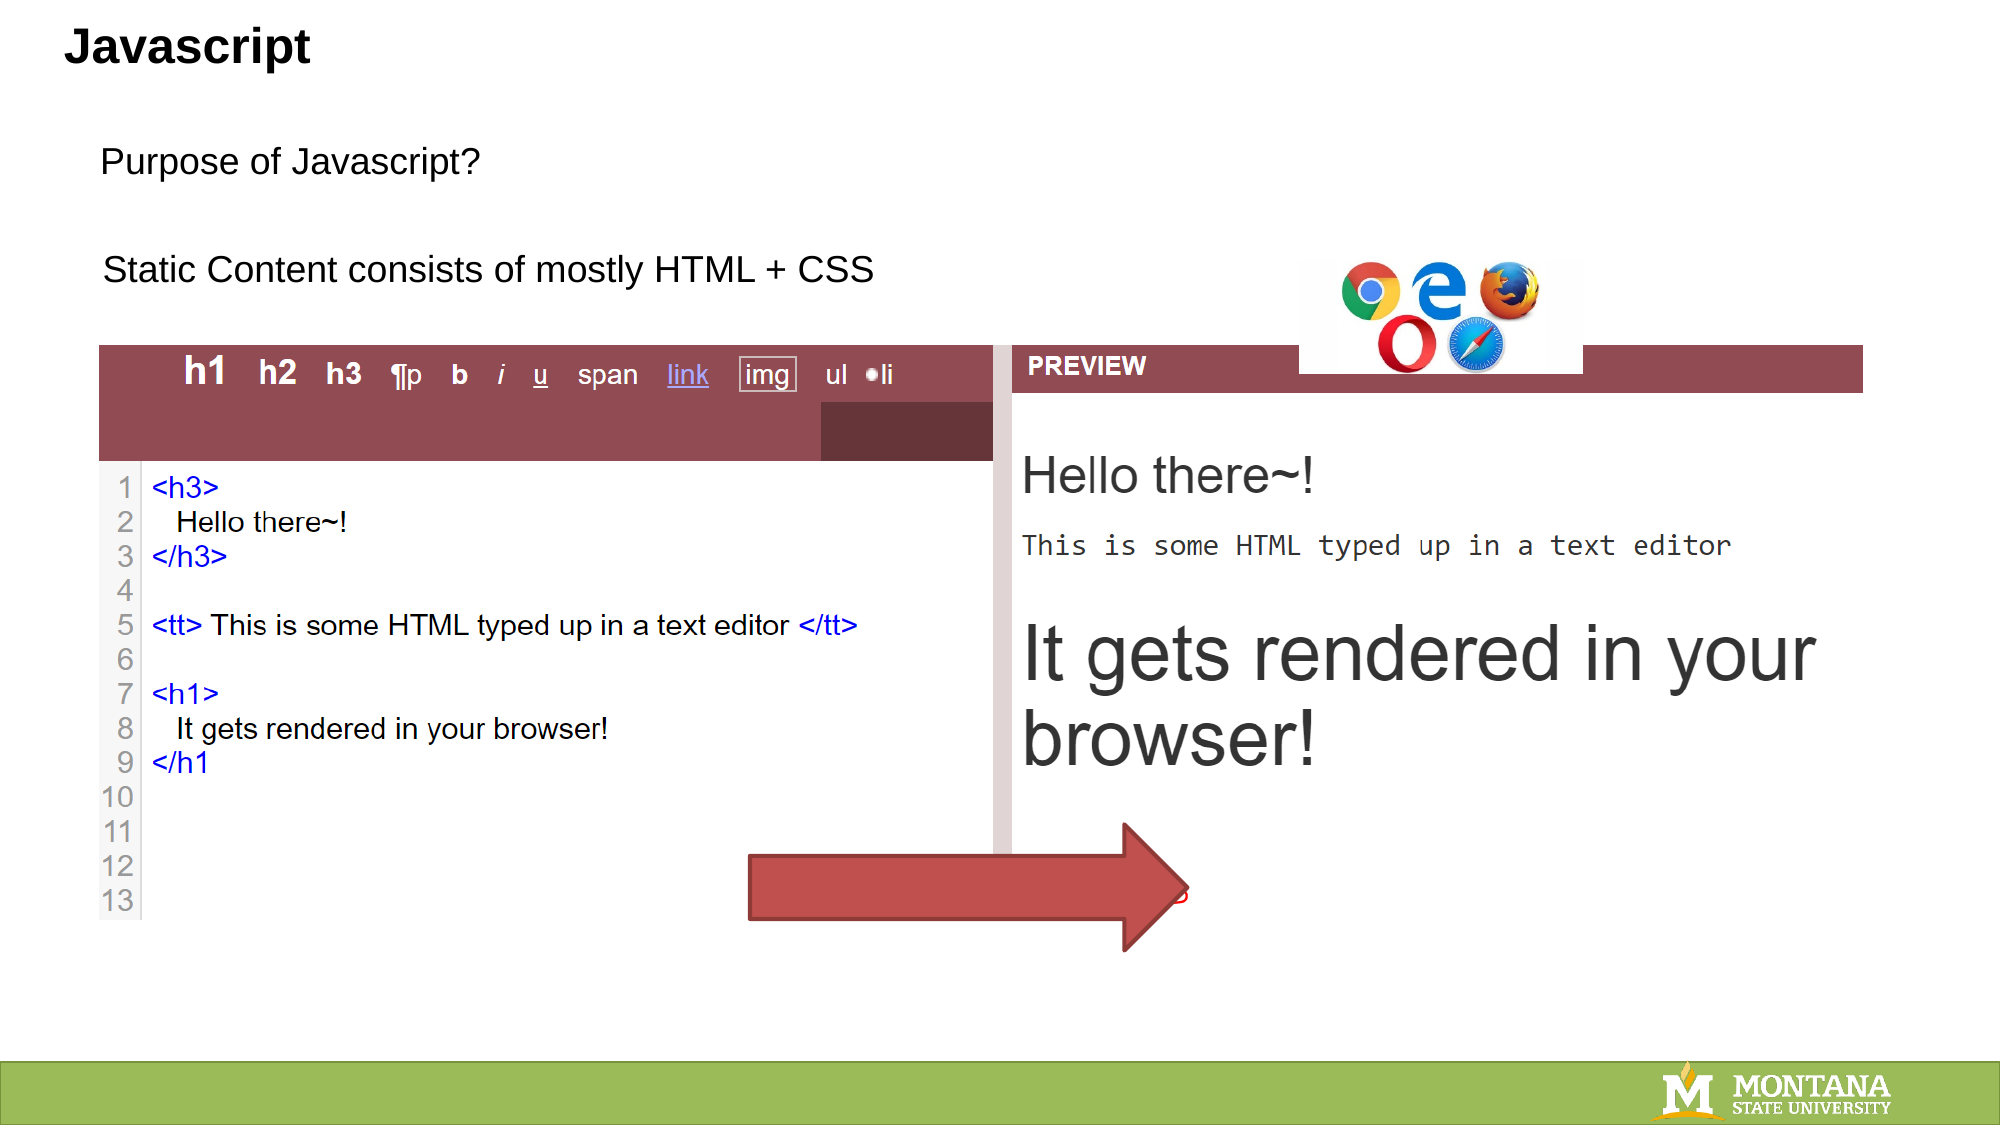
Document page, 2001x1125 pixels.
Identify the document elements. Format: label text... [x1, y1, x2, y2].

picture [99, 259, 1863, 920]
text_box [1122, 931, 1147, 953]
text_box Static Content consists of mostly HTML + CSS [87, 237, 891, 298]
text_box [0, 1060, 1647, 1125]
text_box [1892, 1060, 2000, 1125]
text_box Javascript [0, 6, 850, 81]
text_box Purpose of Javascript? [85, 129, 496, 189]
picture [1649, 1060, 1892, 1122]
